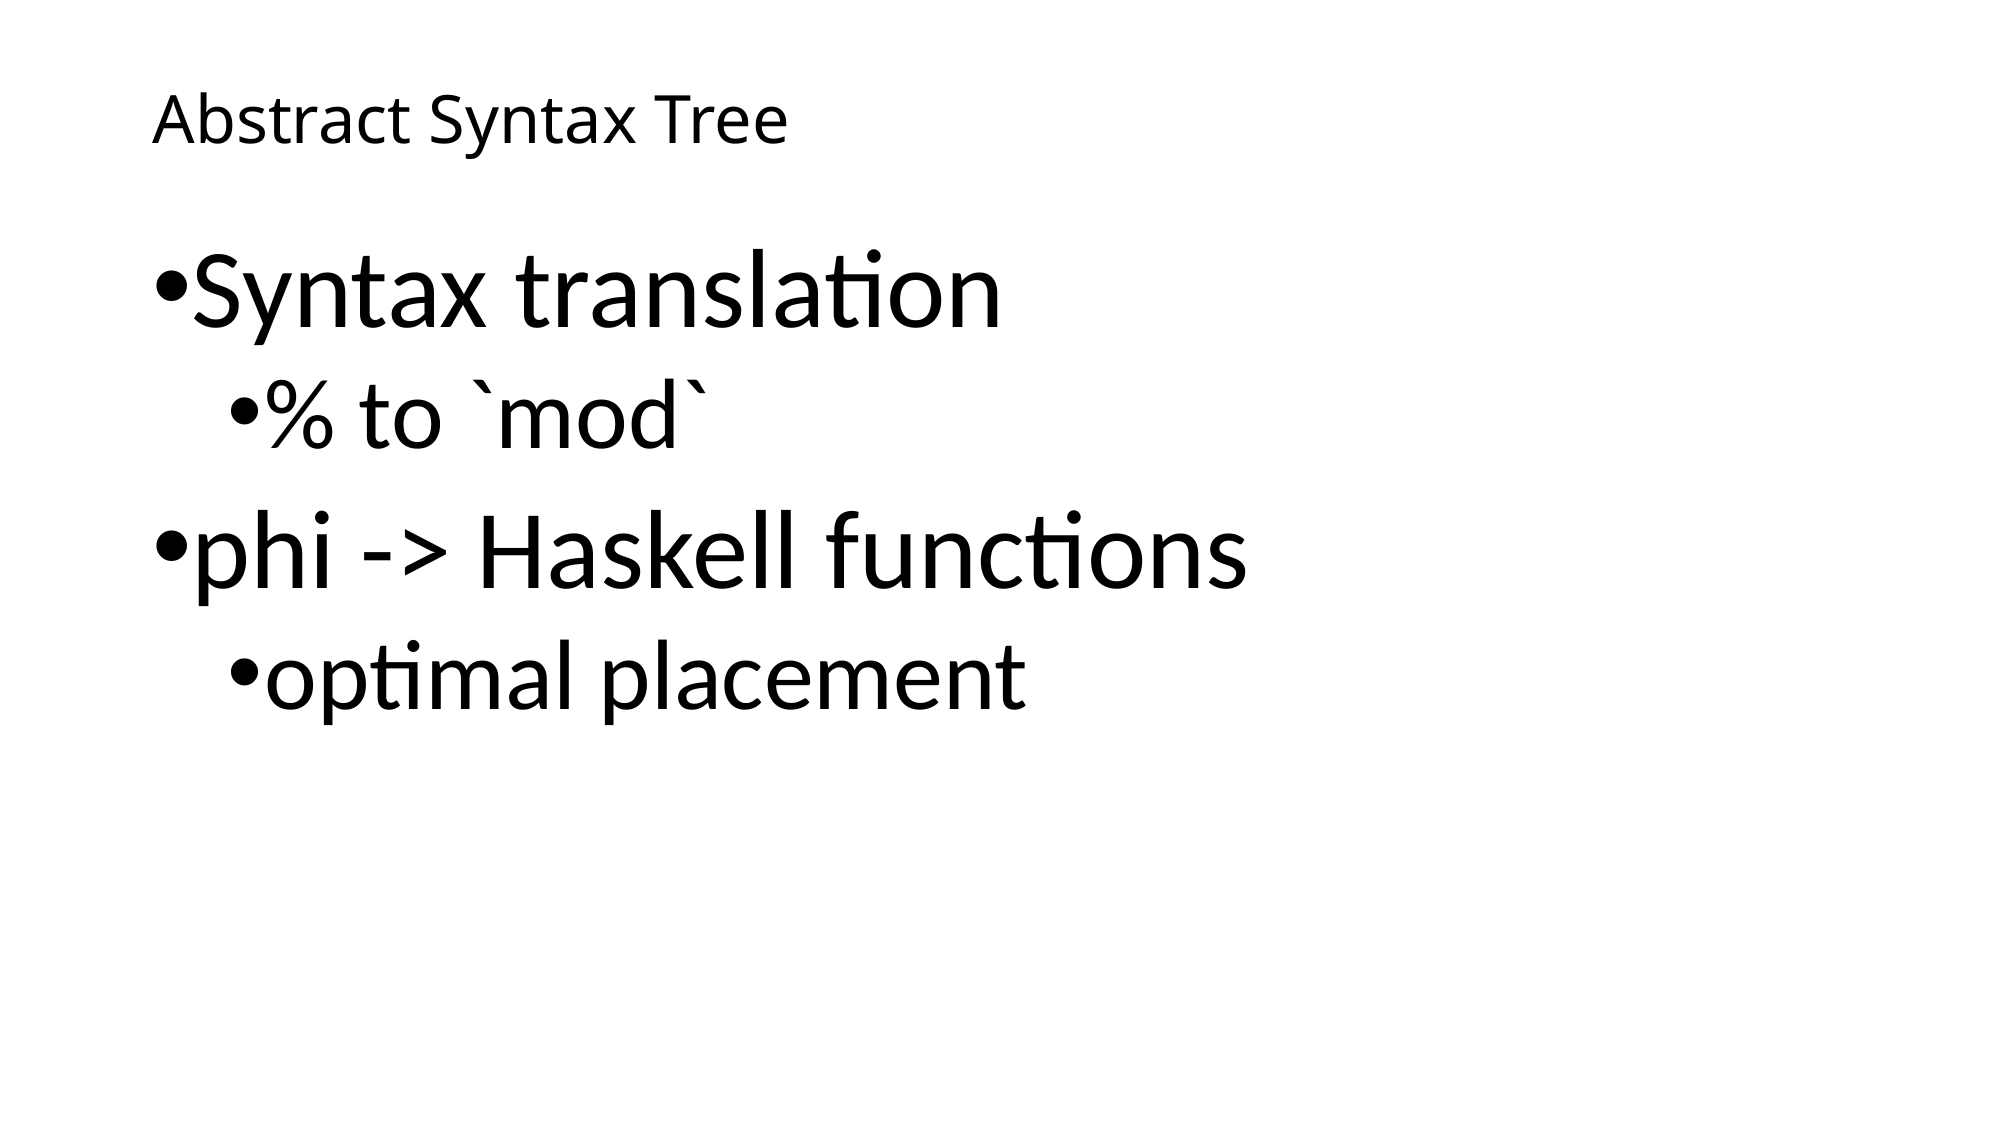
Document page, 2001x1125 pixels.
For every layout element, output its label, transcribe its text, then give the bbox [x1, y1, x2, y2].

title Abstract Syntax Tree [137, 59, 1863, 184]
list Syntax translation % to `mod` phi -> Haskell functions optimal placement [137, 222, 1863, 1014]
